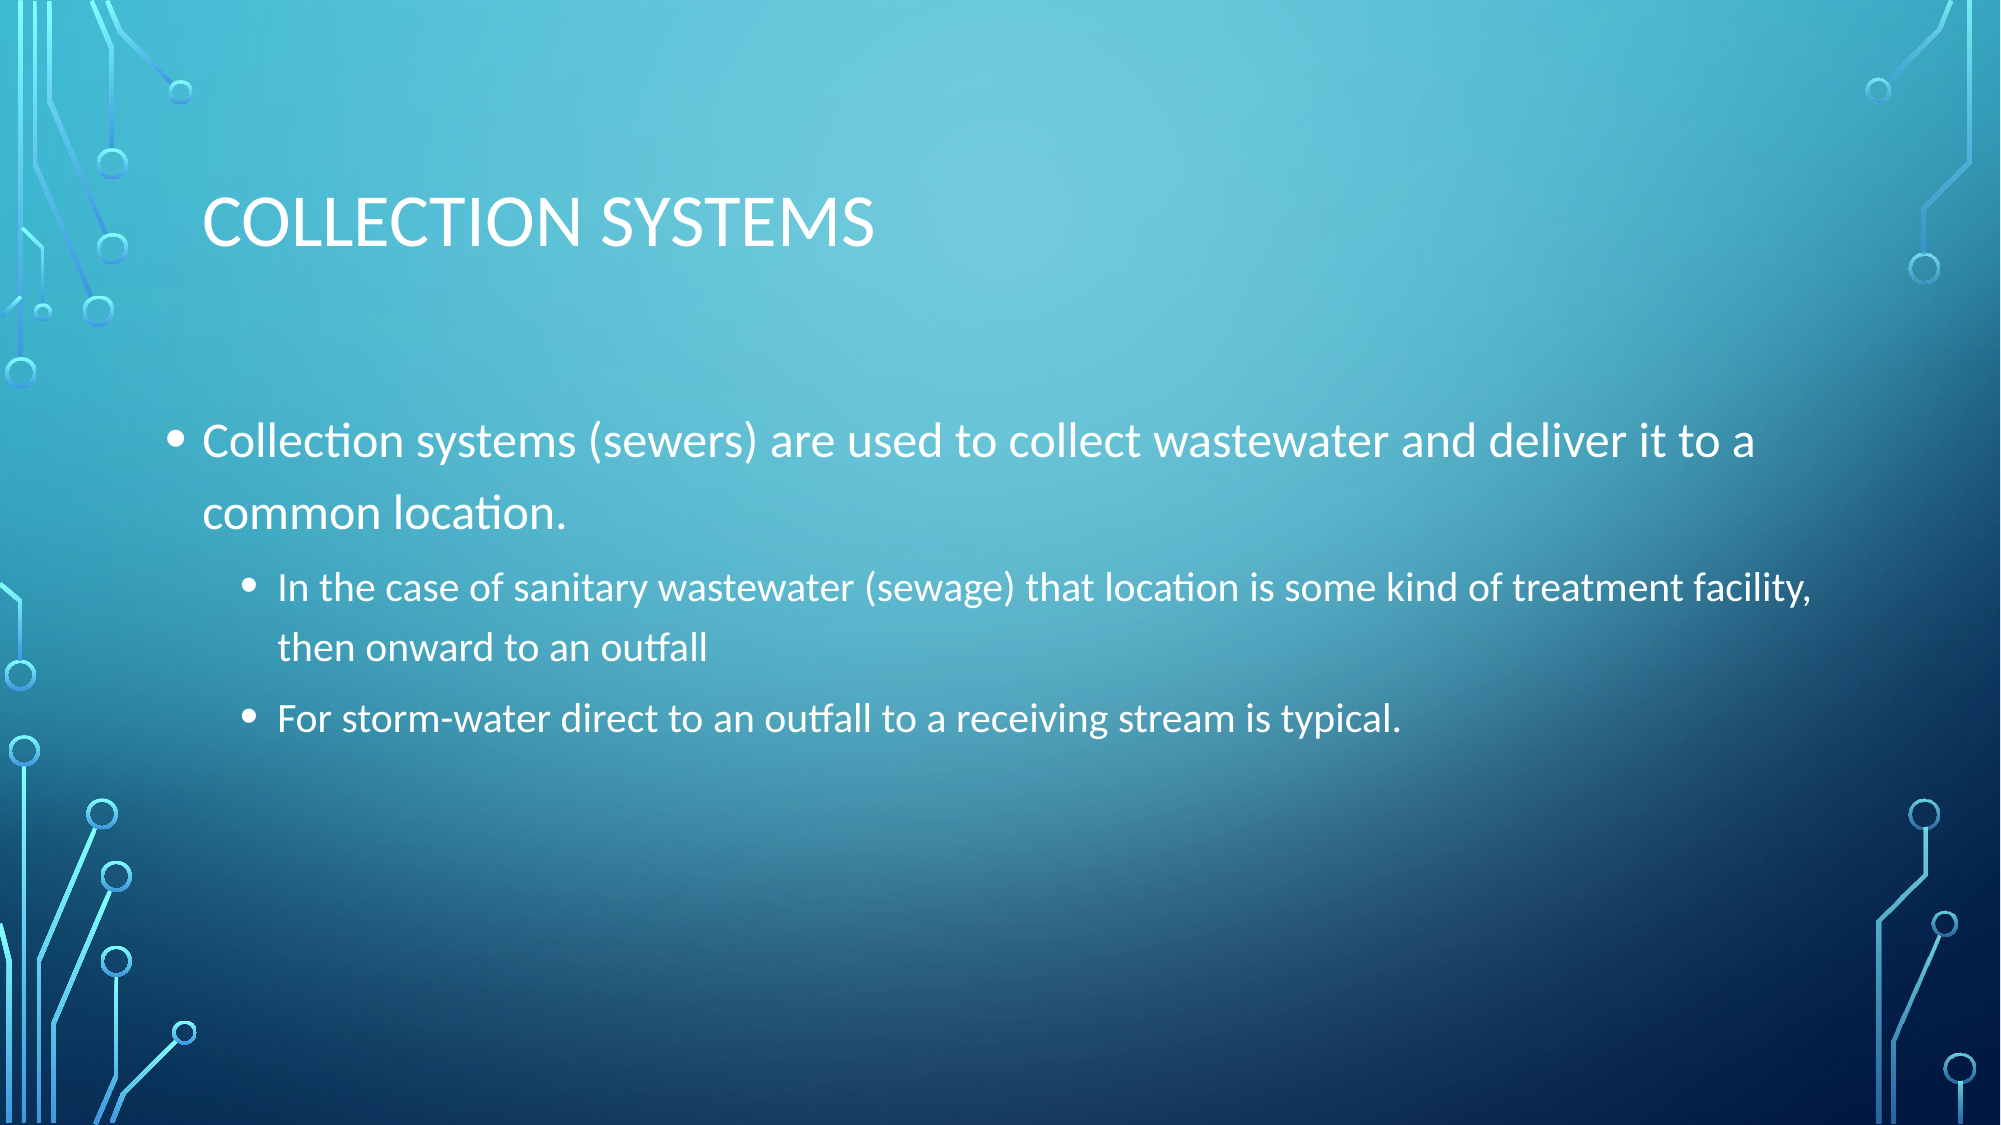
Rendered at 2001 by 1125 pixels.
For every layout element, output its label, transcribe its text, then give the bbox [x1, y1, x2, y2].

list Collection systems (sewers) are used to collect wastewater and deliver it to a common location. In the case of sanitary wastewater (sewage) that location is some kind of treatment facility, then onward to an outfall For storm-water direct to an outfall to a receiving stream is typical. [149, 388, 1850, 950]
title Collection Systems [187, 101, 1813, 344]
